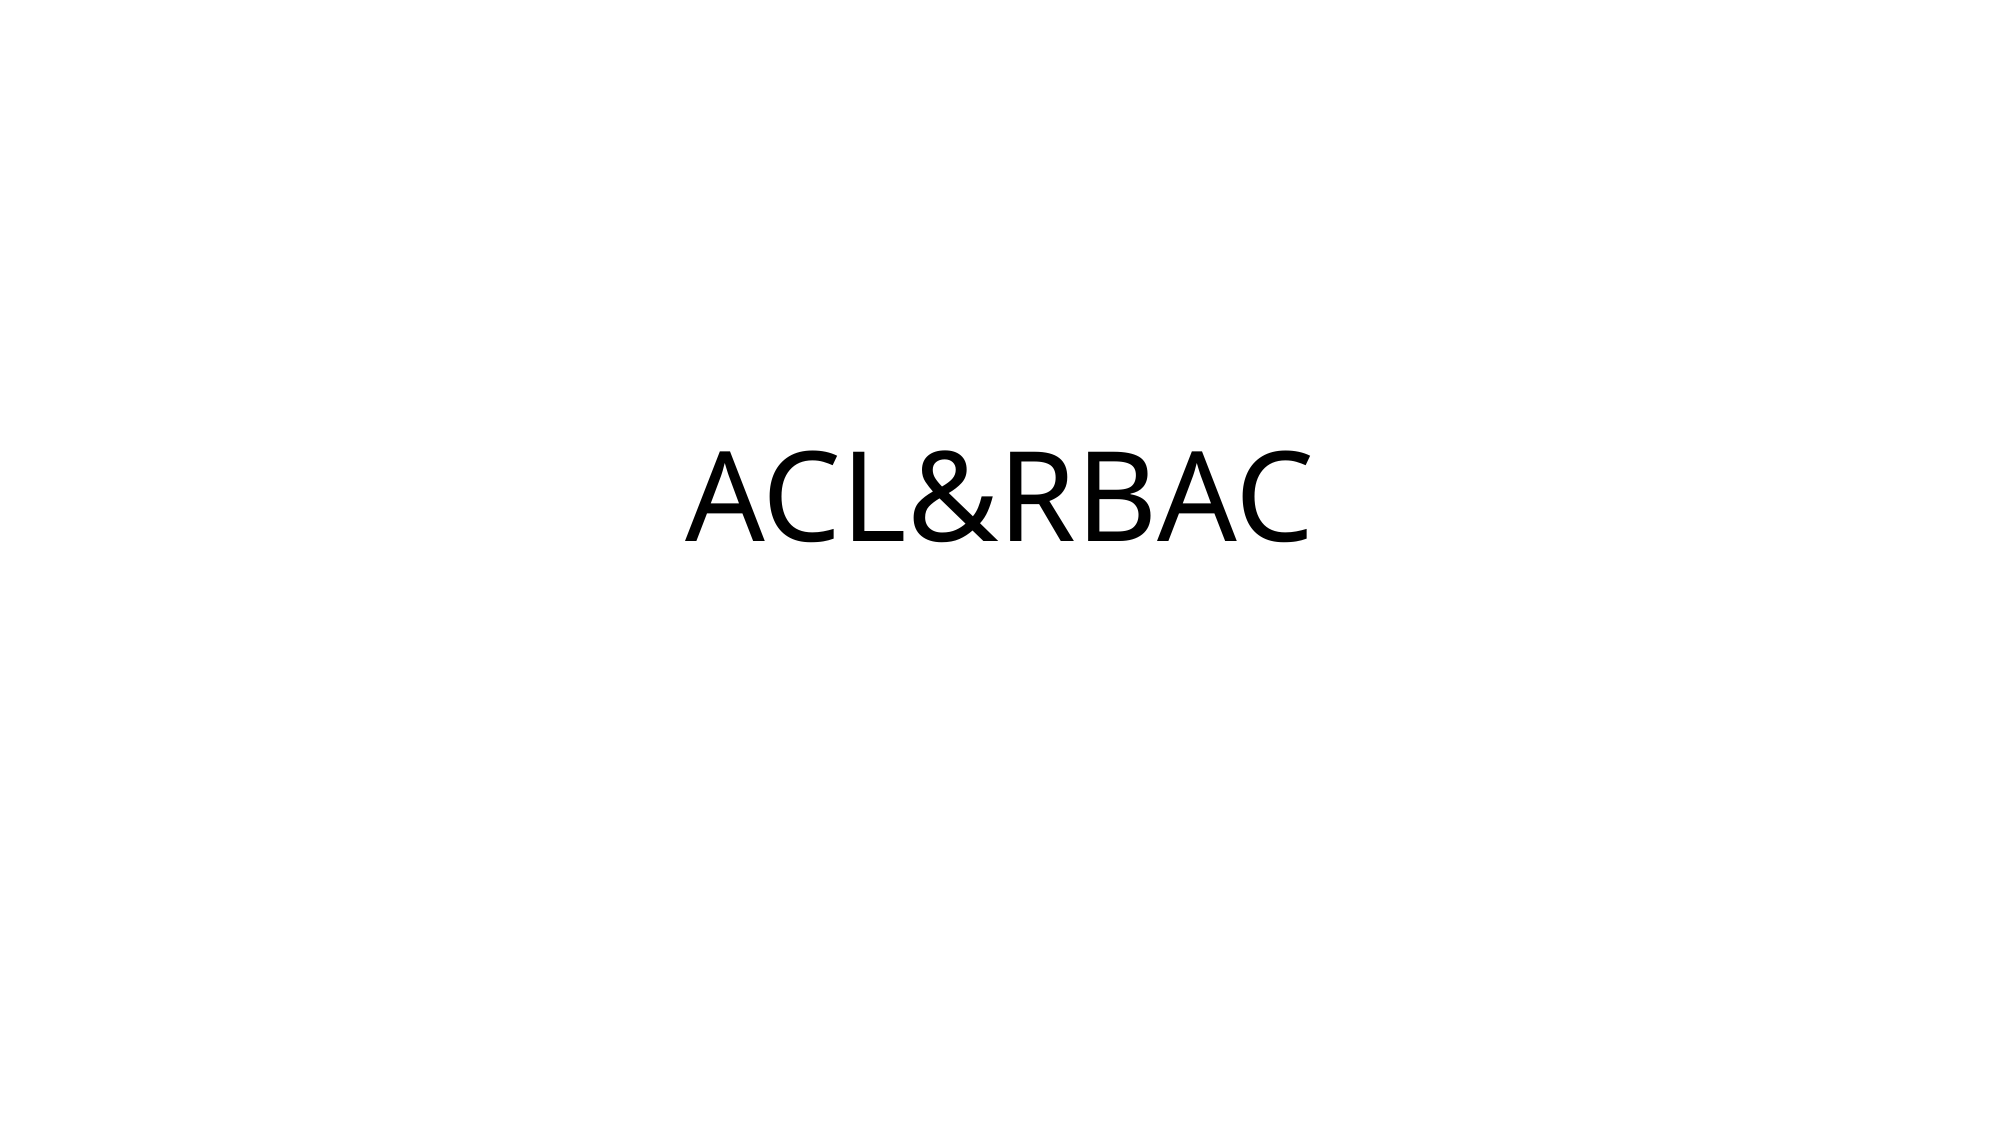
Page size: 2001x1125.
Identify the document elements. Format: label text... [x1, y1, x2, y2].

title ACL&RBAC [249, 184, 1750, 576]
